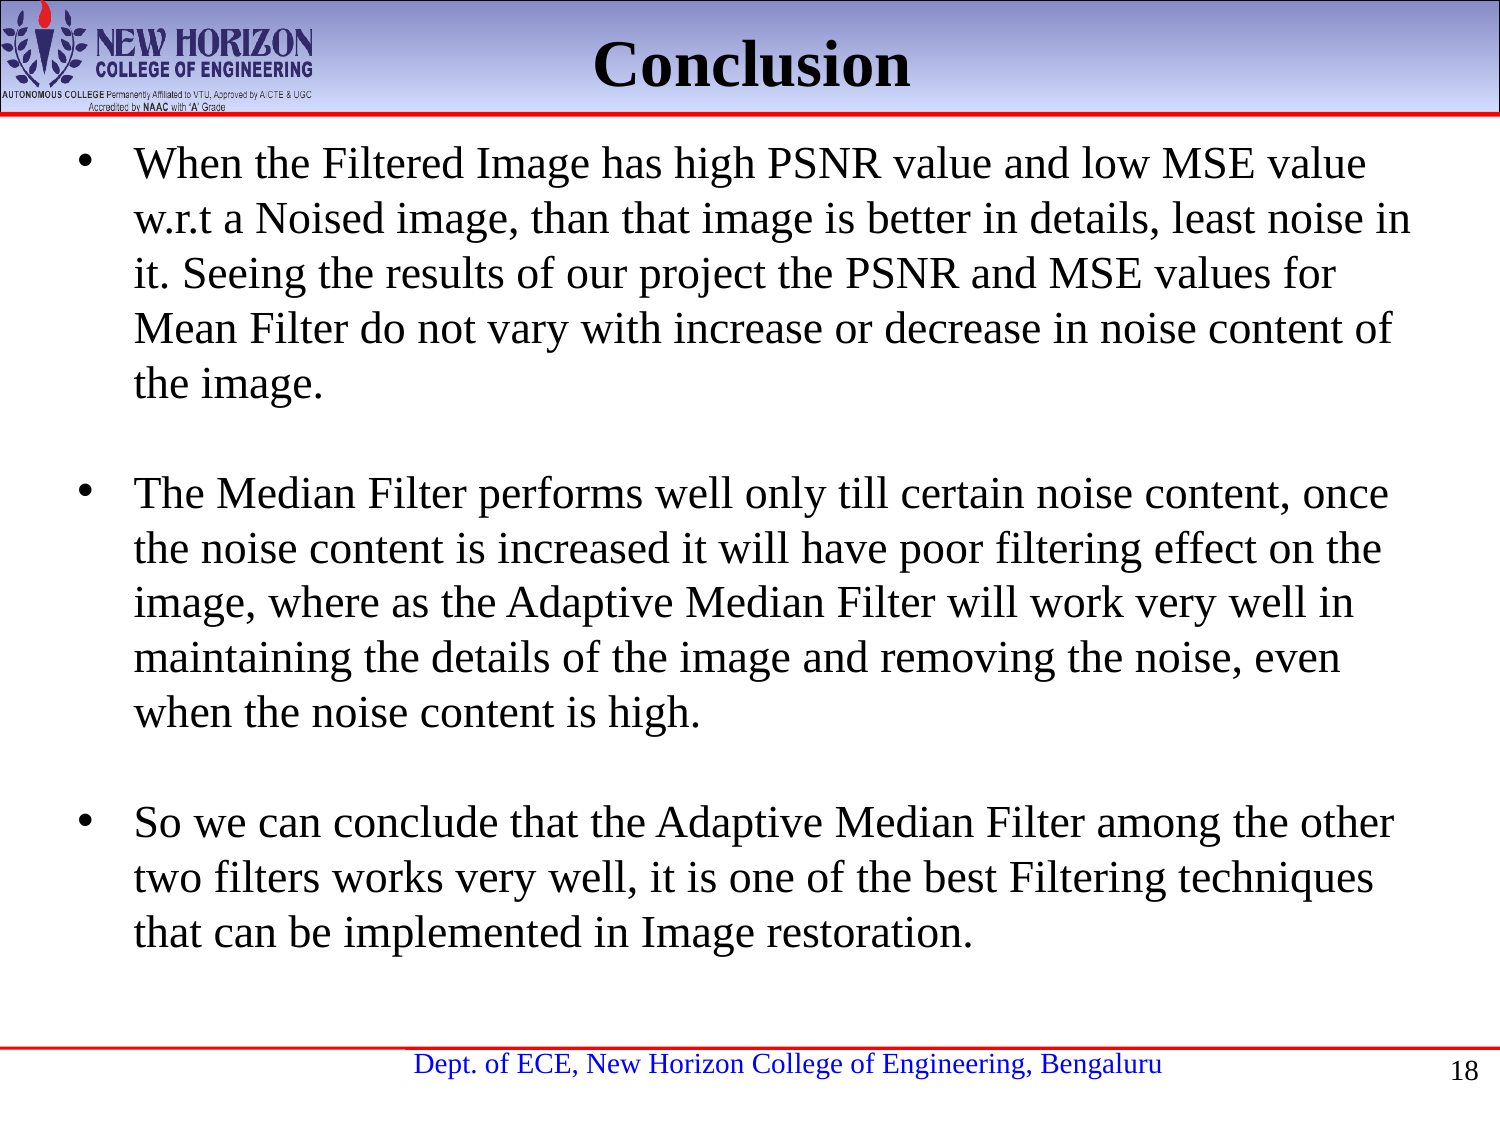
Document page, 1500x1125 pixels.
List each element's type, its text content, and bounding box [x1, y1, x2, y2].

text_box Conclusion [2, 12, 1500, 108]
text_box When the Filtered Image has high PSNR value and low MSE value w.r.t a Noised image, than that image is better in details, least noise in it. Seeing the results of our project the PSNR and MSE values for Mean Filter do not vary with increase or decrease in noise content of the image. The Median Filter performs well only till certain noise content, once the noise content is increased it will have poor filtering effect on the image, where as the Adaptive Median Filter will work very well in maintaining the details of the image and removing the noise, even when the noise content is high. So we can conclude that the Adaptive Median Filter among the other two filters works very well, it is one of the best Filtering techniques that can be implemented in Image restoration. [62, 124, 1438, 1020]
slide_number 18 [1181, 1043, 1495, 1119]
picture [0, 0, 313, 113]
